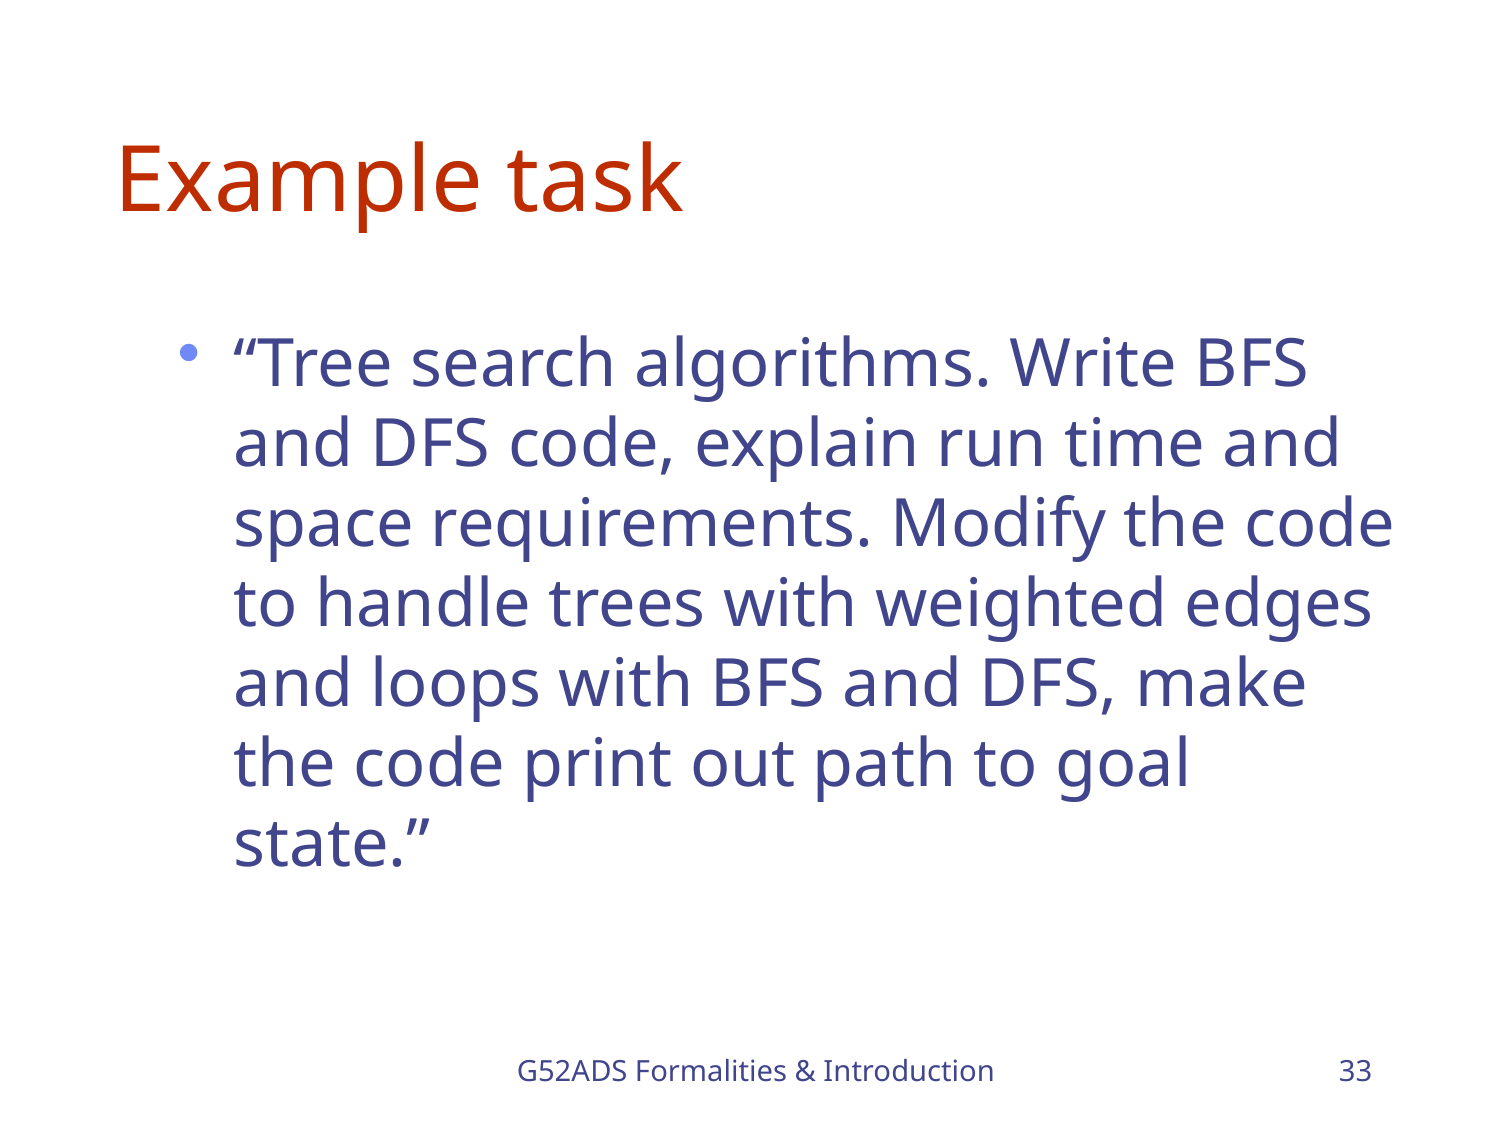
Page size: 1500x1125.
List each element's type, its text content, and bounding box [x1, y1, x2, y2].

list “Tree search algorithms. Write BFS and DFS code, explain run time and space requirements. Modify the code to handle trees with weighted edges and loops with BFS and DFS, make the code print out path to goal state.” [162, 312, 1413, 988]
title Example task [99, 49, 1376, 238]
footer G52ADS Formalities & Introduction [474, 1024, 1038, 1101]
slide_number 33 [1074, 1024, 1388, 1101]
